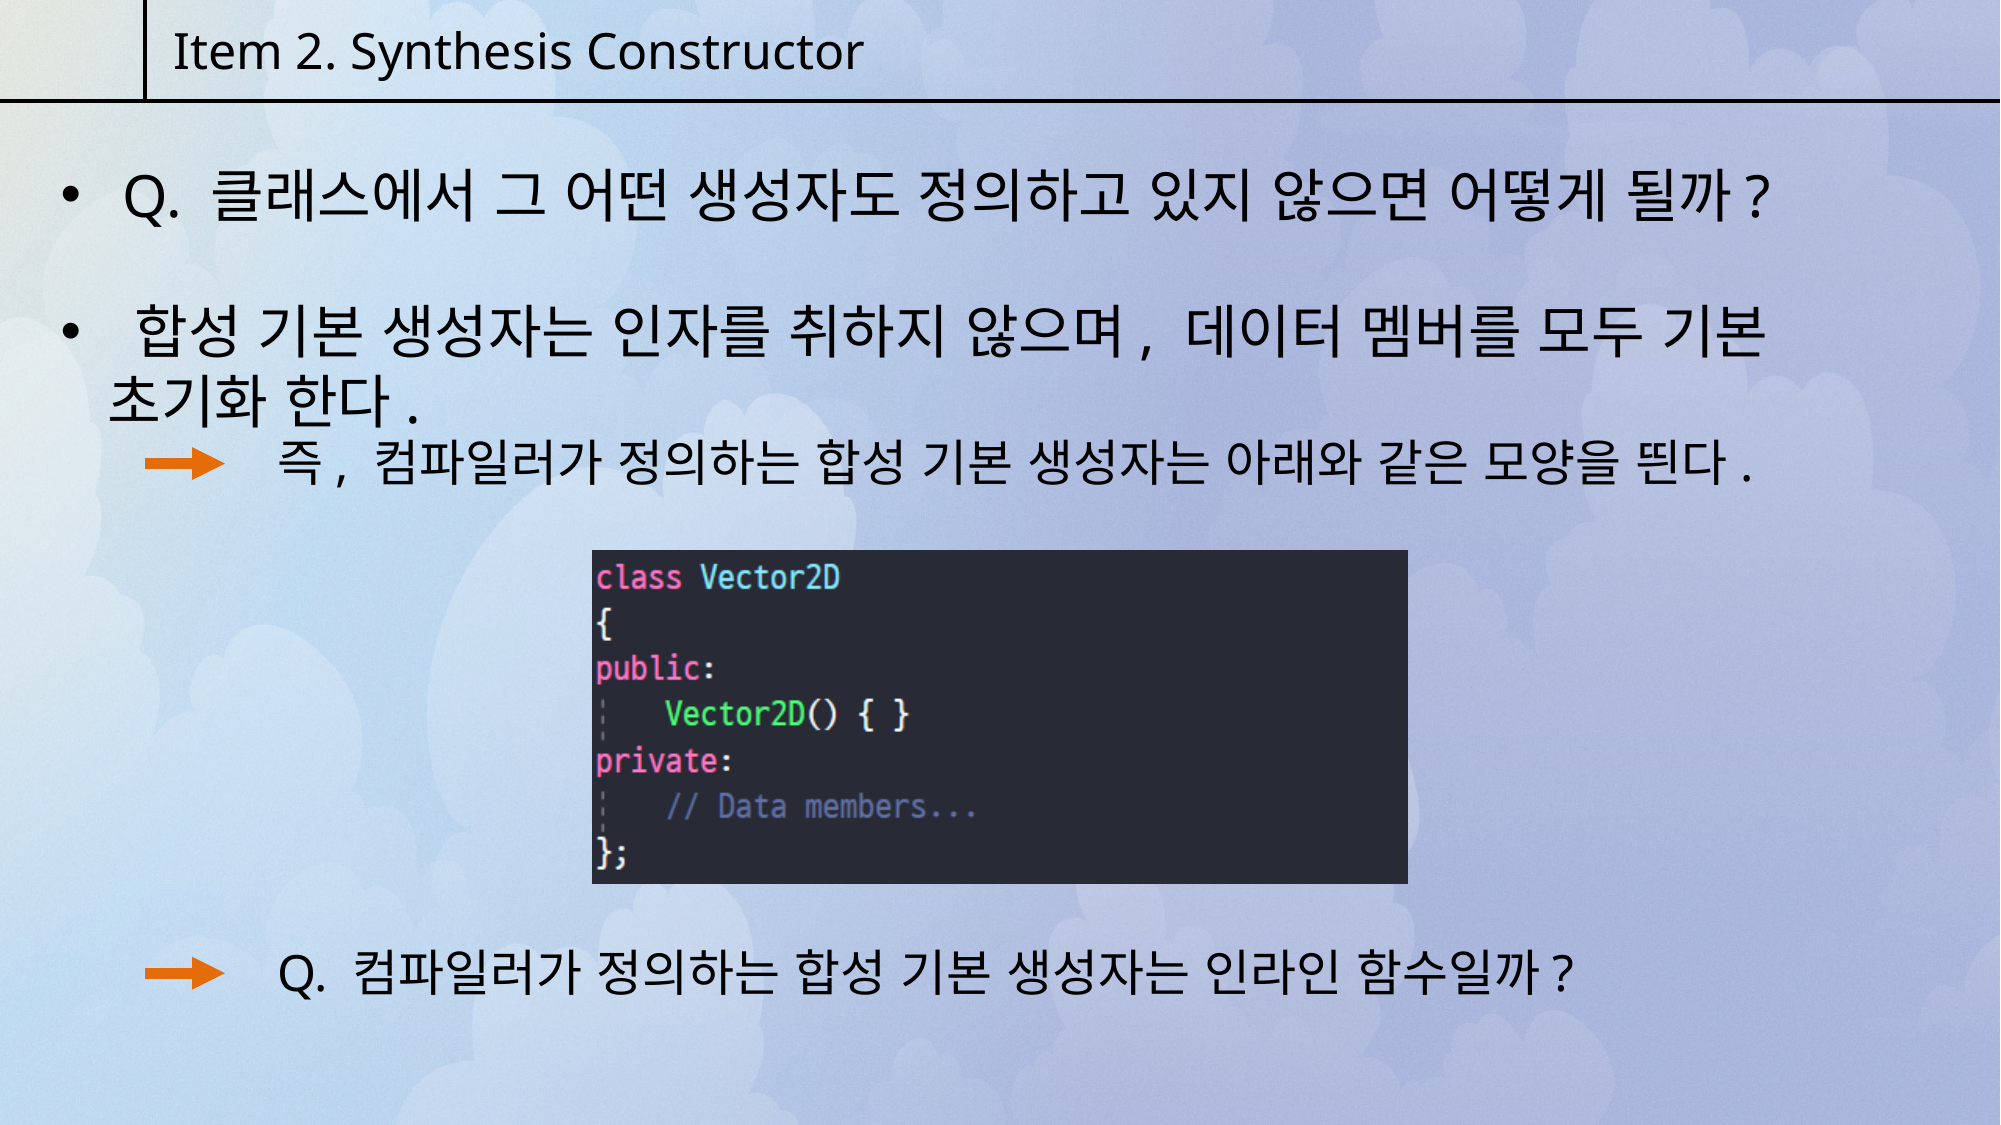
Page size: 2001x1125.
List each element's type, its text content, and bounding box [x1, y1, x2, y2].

text_box Item 2. Synthesis Constructor [149, 12, 2000, 88]
text_box 합성 기본 생성자는 인자를 취하지 않으며, 데이터 멤버를 모두 기본 초기화 한다. [45, 287, 1784, 443]
text_box 즉, 컴파일러가 정의하는 합성 기본 생성자는 아래와 같은 모양을 띈다. [262, 424, 1914, 499]
picture [591, 550, 1409, 884]
text_box Q. 클래스에서 그 어떤 생성자도 정의하고 있지 않으면 어떻게 될까? [45, 151, 1784, 237]
text_box Q. 컴파일러가 정의하는 합성 기본 생성자는 인라인 함수일까? [262, 933, 1914, 1009]
